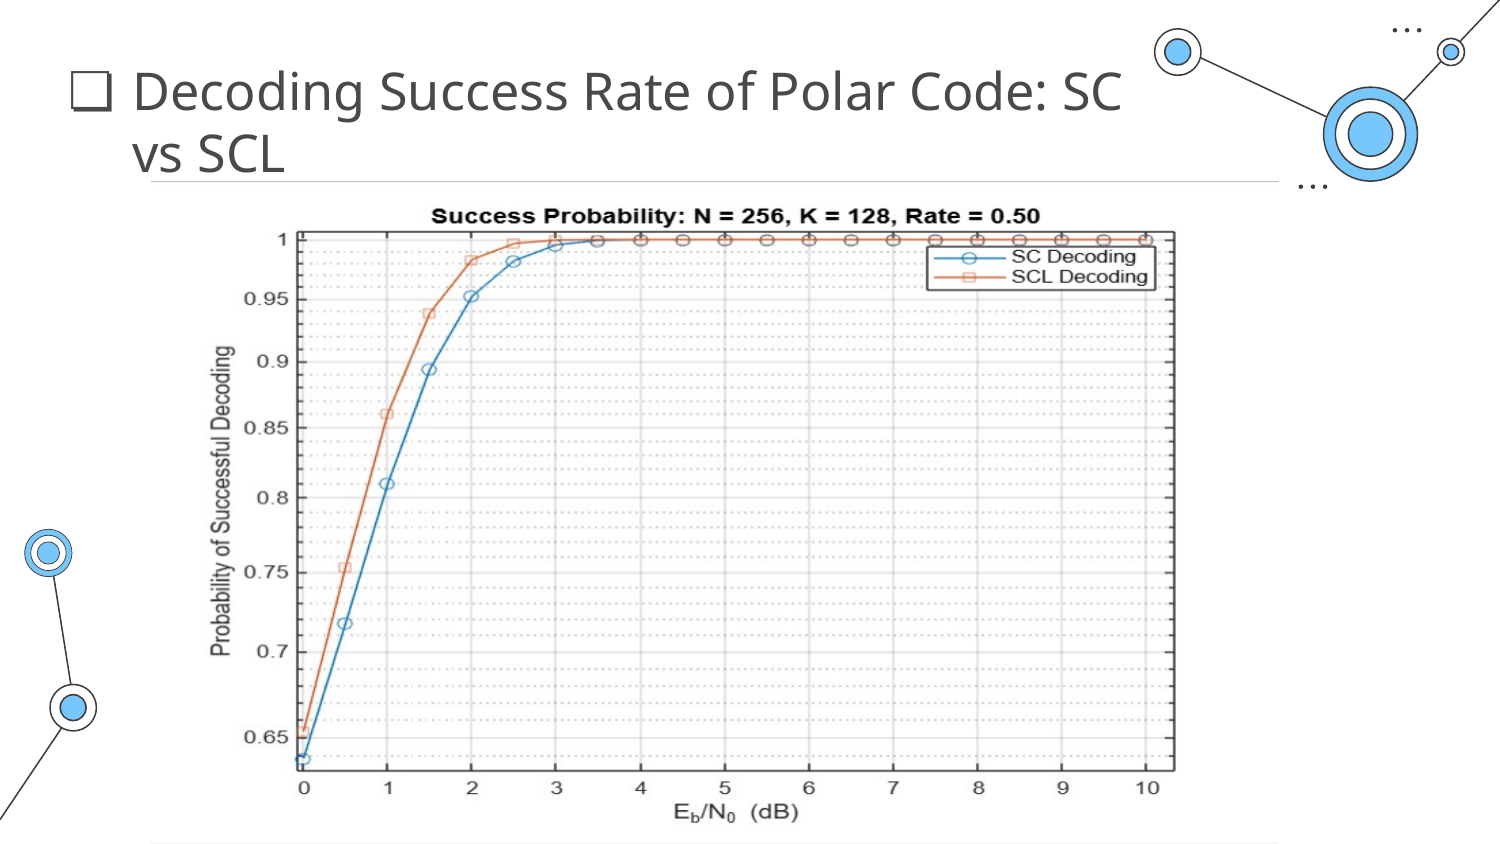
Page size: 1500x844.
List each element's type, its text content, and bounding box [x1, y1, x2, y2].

picture [151, 180, 1279, 844]
title Decoding Success Rate of Polar Code: SC vs SCL [42, 43, 1179, 138]
